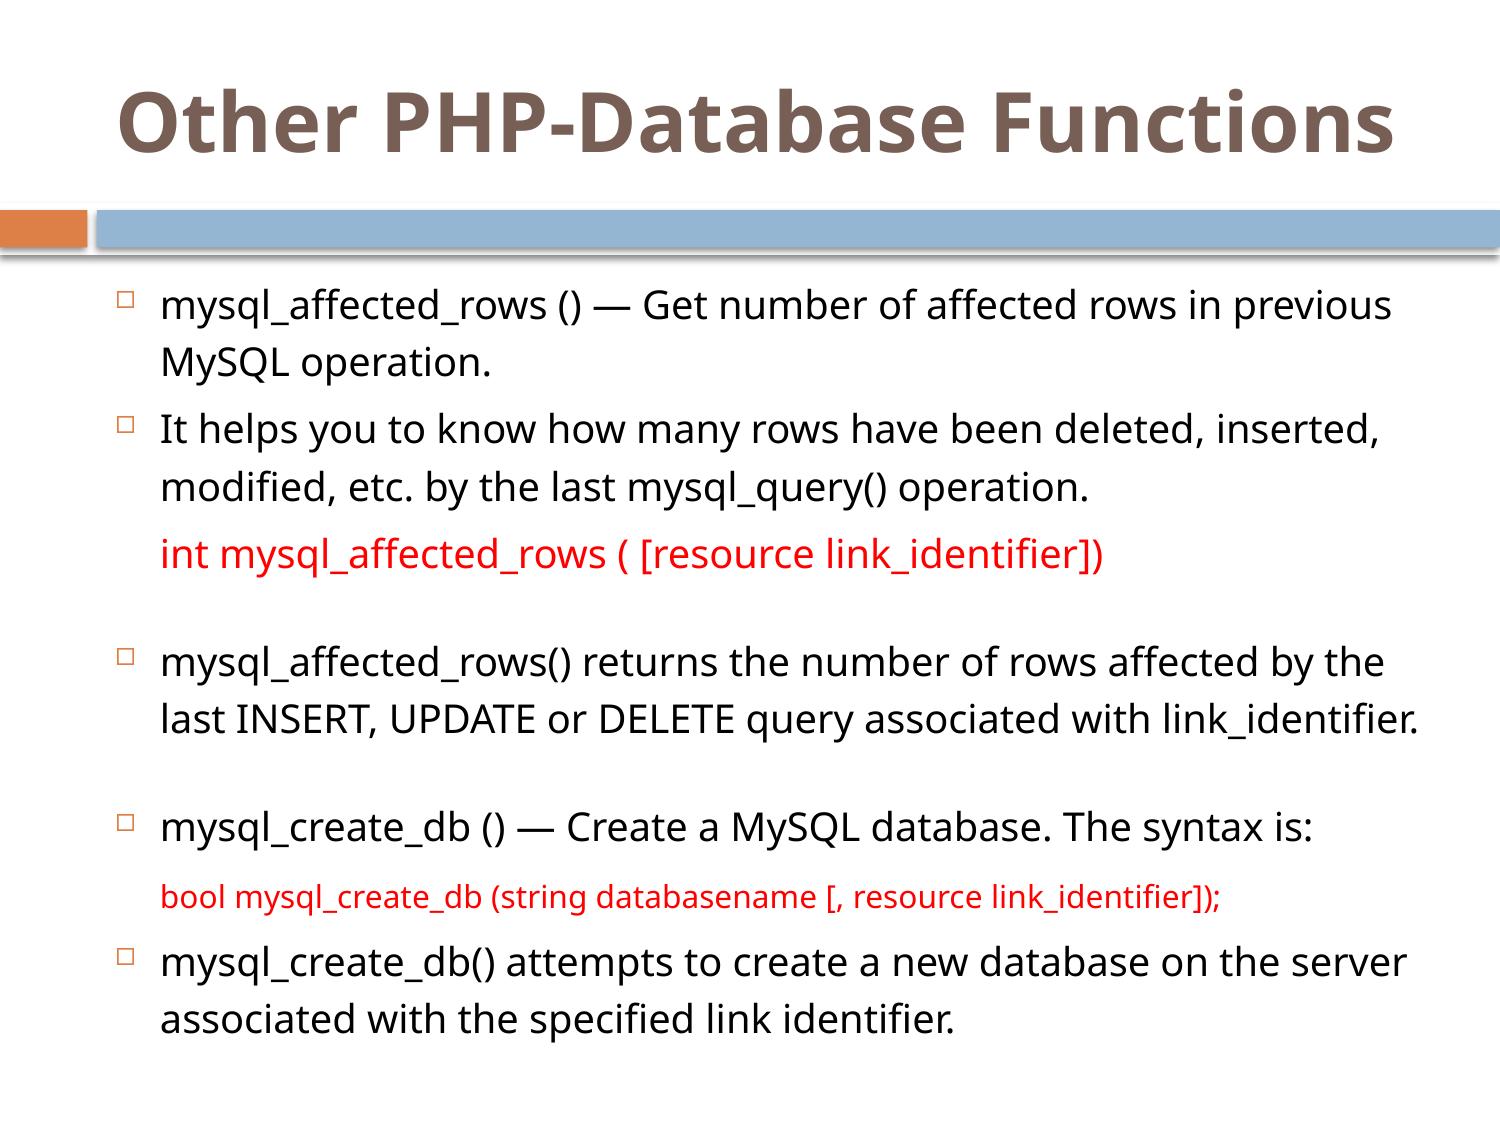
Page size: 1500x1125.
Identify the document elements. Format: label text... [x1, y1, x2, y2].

list mysql_affected_rows () — Get number of affected rows in previous MySQL operation. It helps you to know how many rows have been deleted, inserted, modified, etc. by the last mysql_query() operation. int mysql_affected_rows ( [resource link_identifier]) mysql_affected_rows() returns the number of rows affected by the last INSERT, UPDATE or DELETE query associated with link_identifier. mysql_create_db () — Create a MySQL database. The syntax is: bool mysql_create_db (string databasename [, resource link_identifier]); mysql_create_db() attempts to create a new database on the server associated with the specified link identifier. [100, 262, 1438, 1075]
title Other PHP-Database Functions [100, 37, 1438, 200]
